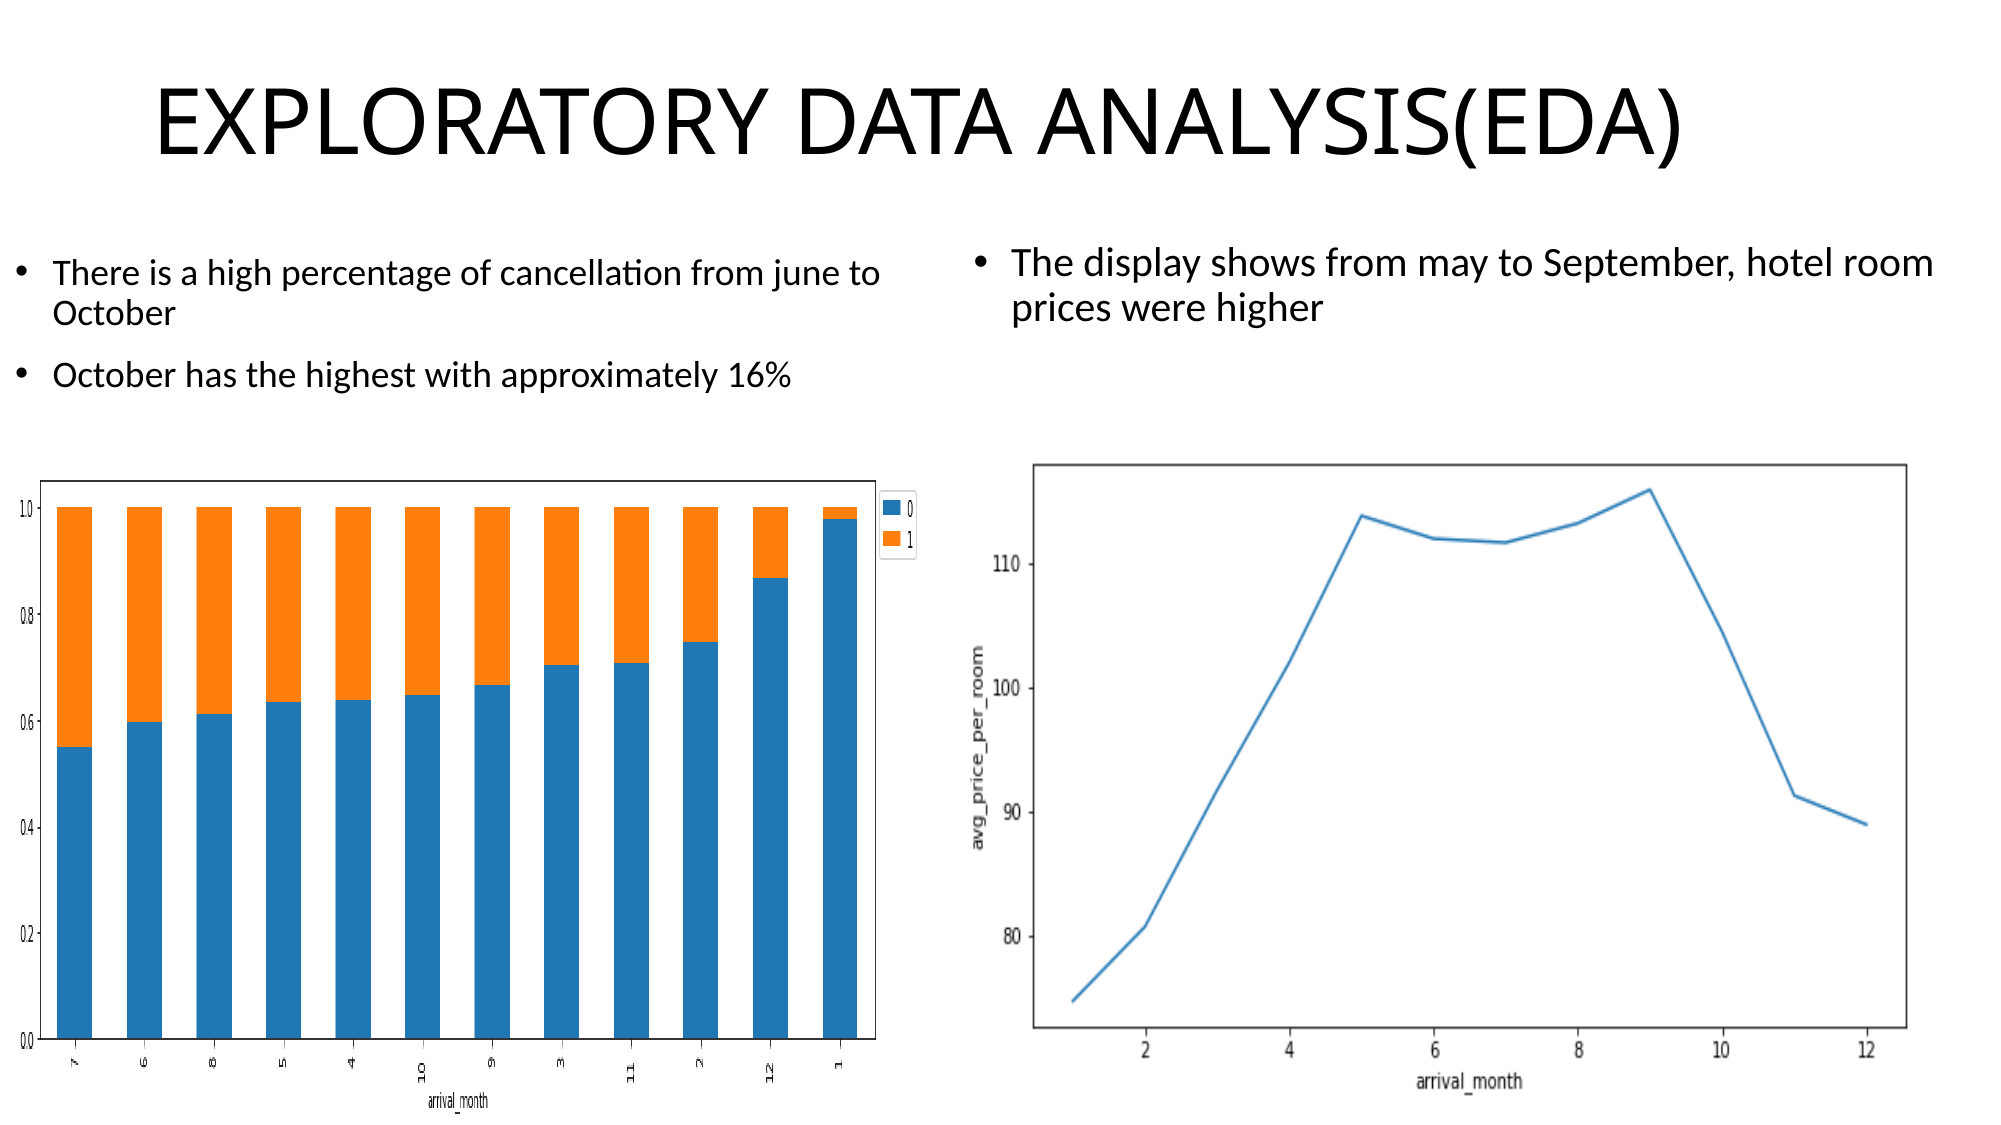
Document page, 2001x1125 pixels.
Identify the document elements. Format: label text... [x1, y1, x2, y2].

picture [13, 468, 922, 1125]
title EXPLORATORY DATA ANALYSIS(EDA) [137, 15, 1863, 234]
picture [958, 450, 1917, 1108]
list The display shows from may to September, hotel room prices were higher [958, 233, 1954, 1108]
list There is a high percentage of cancellation from june to October October has the highest with approximately 16% [0, 245, 937, 1125]
